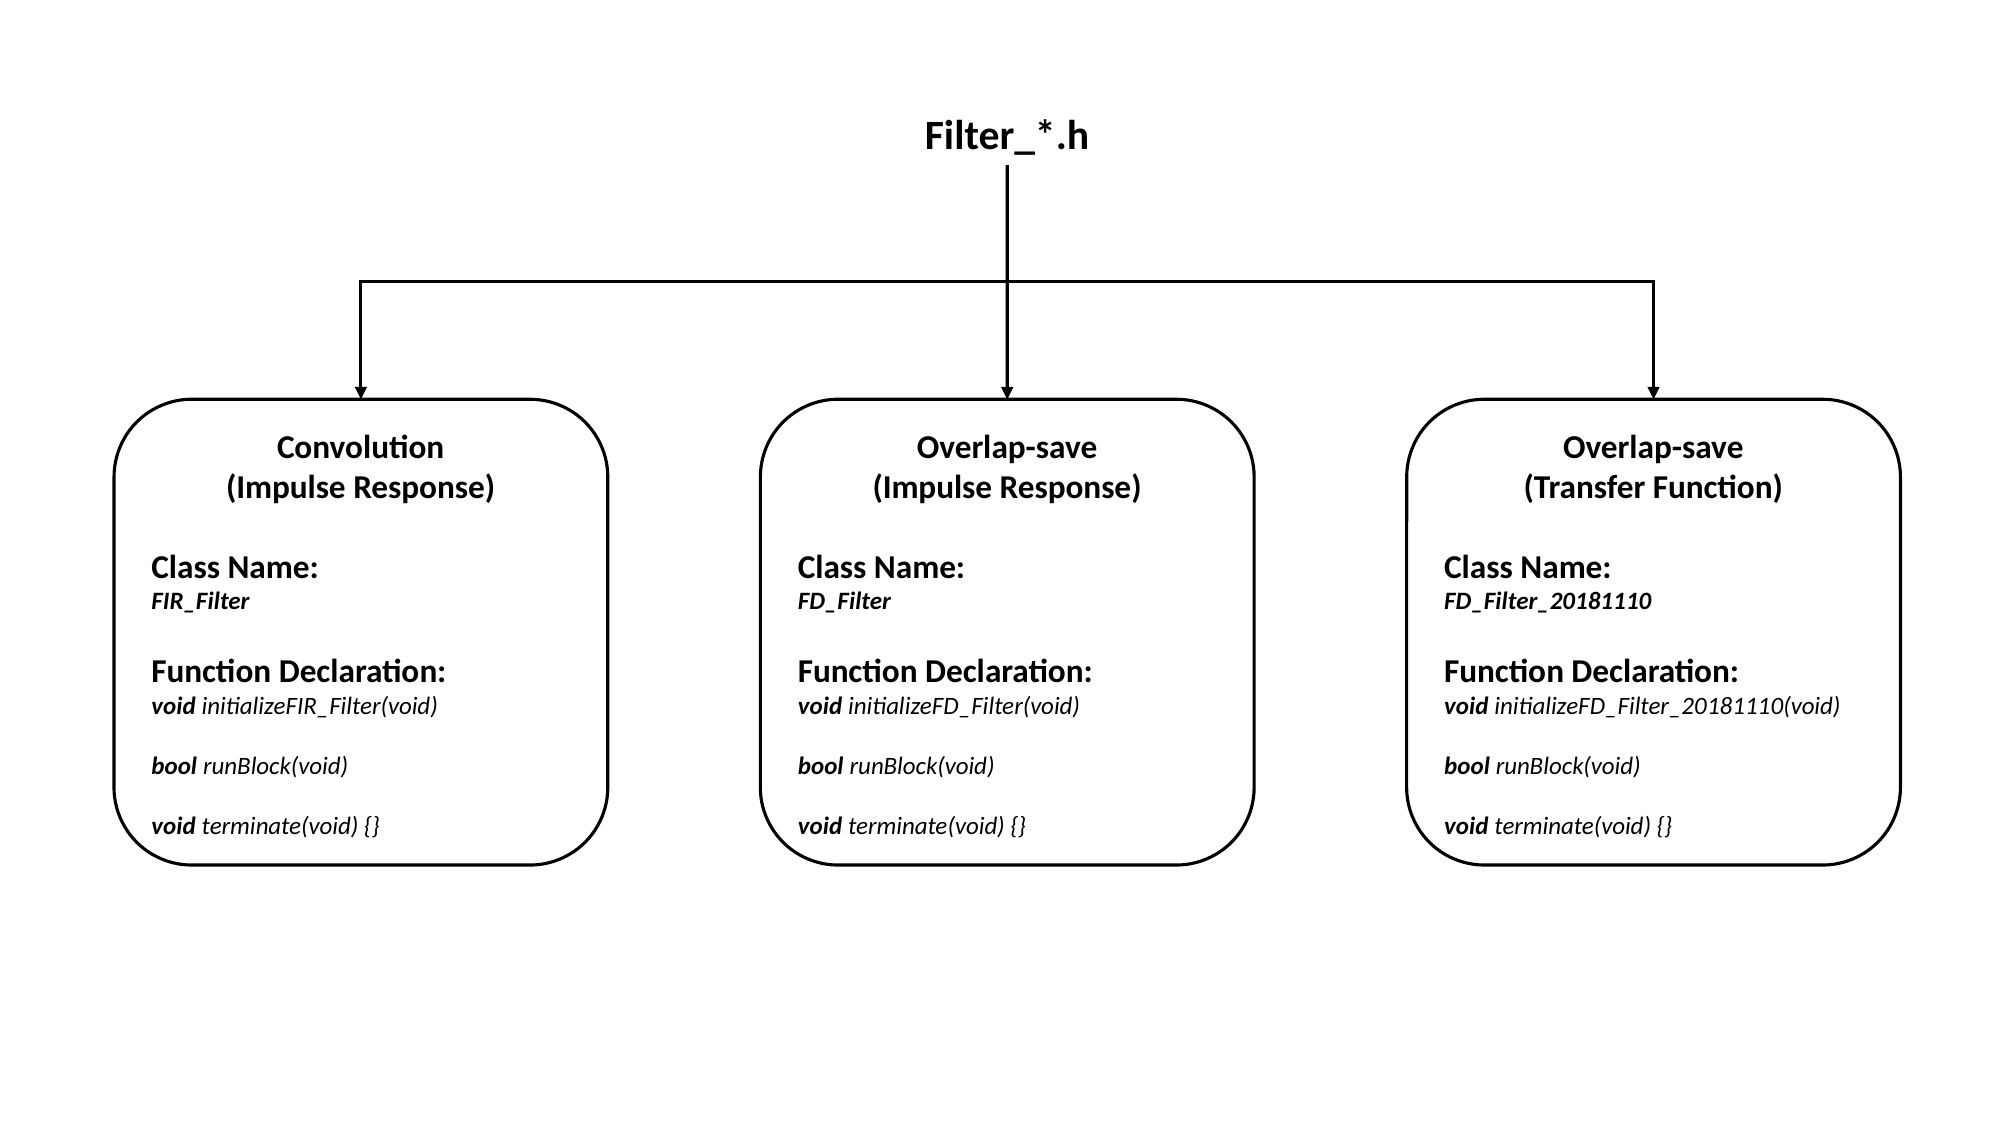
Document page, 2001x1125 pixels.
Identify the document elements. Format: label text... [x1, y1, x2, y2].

text_box Overlap-save (Transfer Function) Class Name: FD_Filter_20181110 Function Declaration: void initializeFD_Filter_20181110(void) bool runBlock(void) void terminate(void) {} [1405, 398, 1902, 867]
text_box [567, 0, 801, 606]
text_box Convolution (Impulse Response) Class Name: FIR_Filter Function Declaration: void initializeFIR_Filter(void) bool runBlock(void) void terminate(void) {} [112, 398, 609, 867]
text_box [1213, 0, 1447, 606]
text_box Overlap-save (Impulse Response) Class Name: FD_Filter Function Declaration: void initializeFD_Filter(void) bool runBlock(void) void terminate(void) {} [759, 398, 1256, 867]
text_box Filter_*.h [887, 100, 1128, 166]
